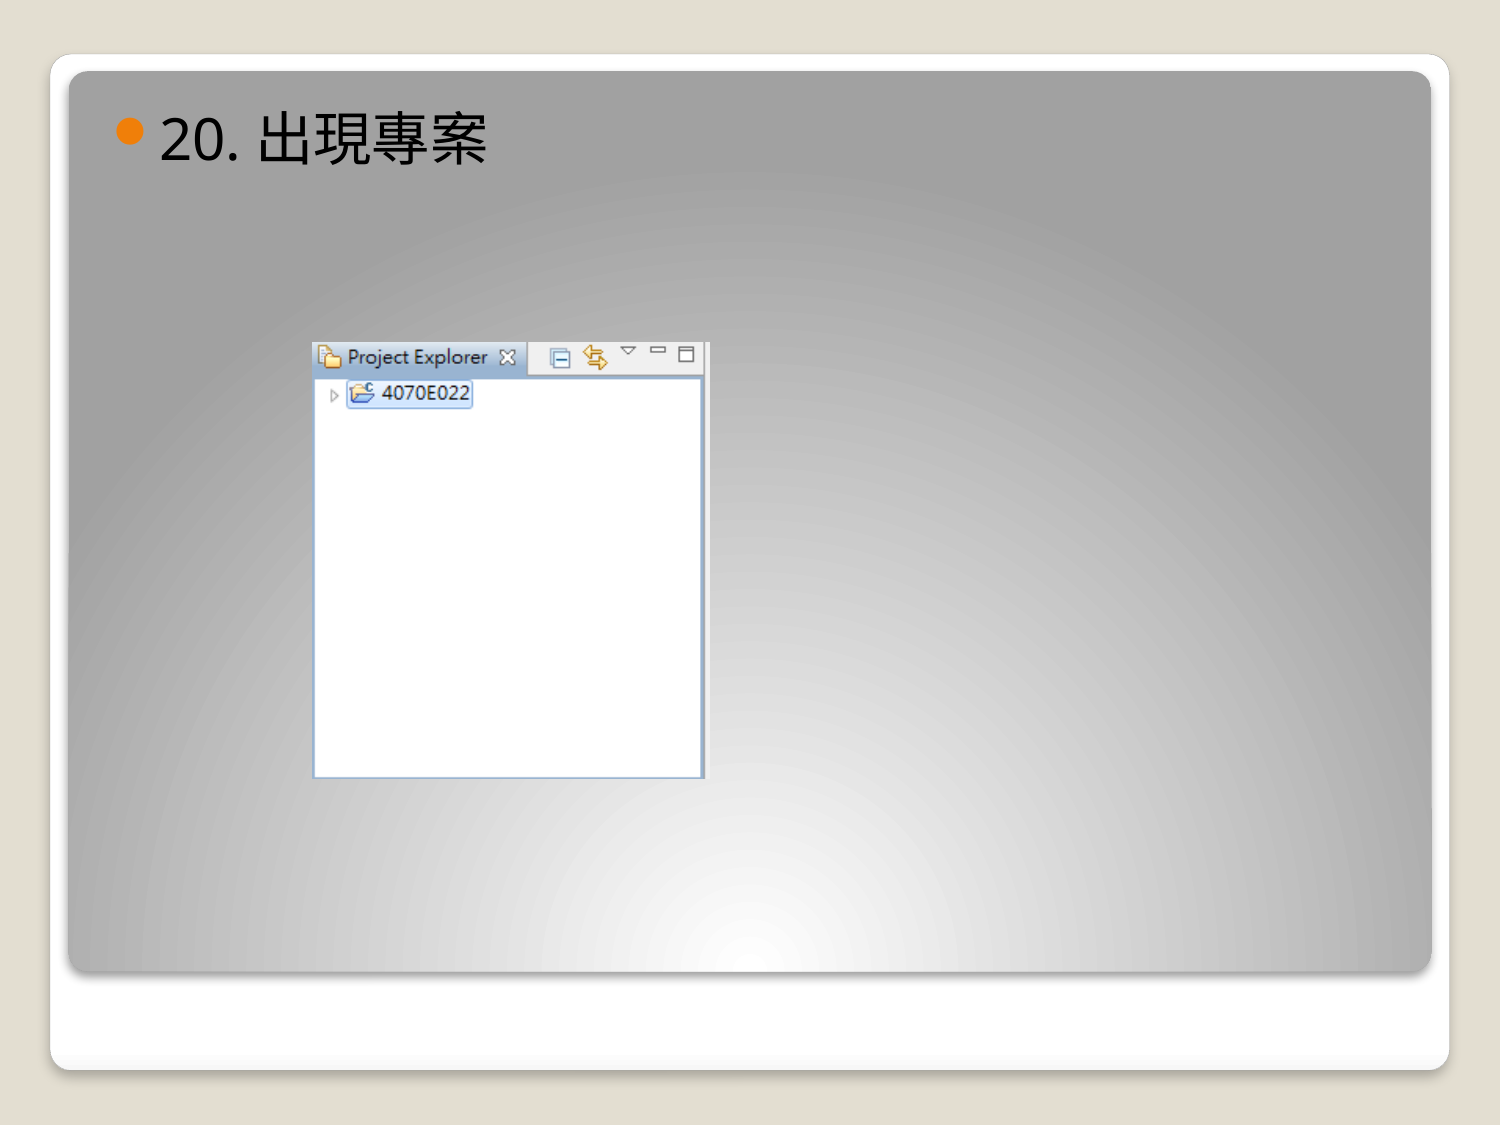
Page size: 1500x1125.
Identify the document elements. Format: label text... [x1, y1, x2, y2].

picture [312, 342, 710, 779]
list 20.出現專案 [82, 86, 1425, 774]
